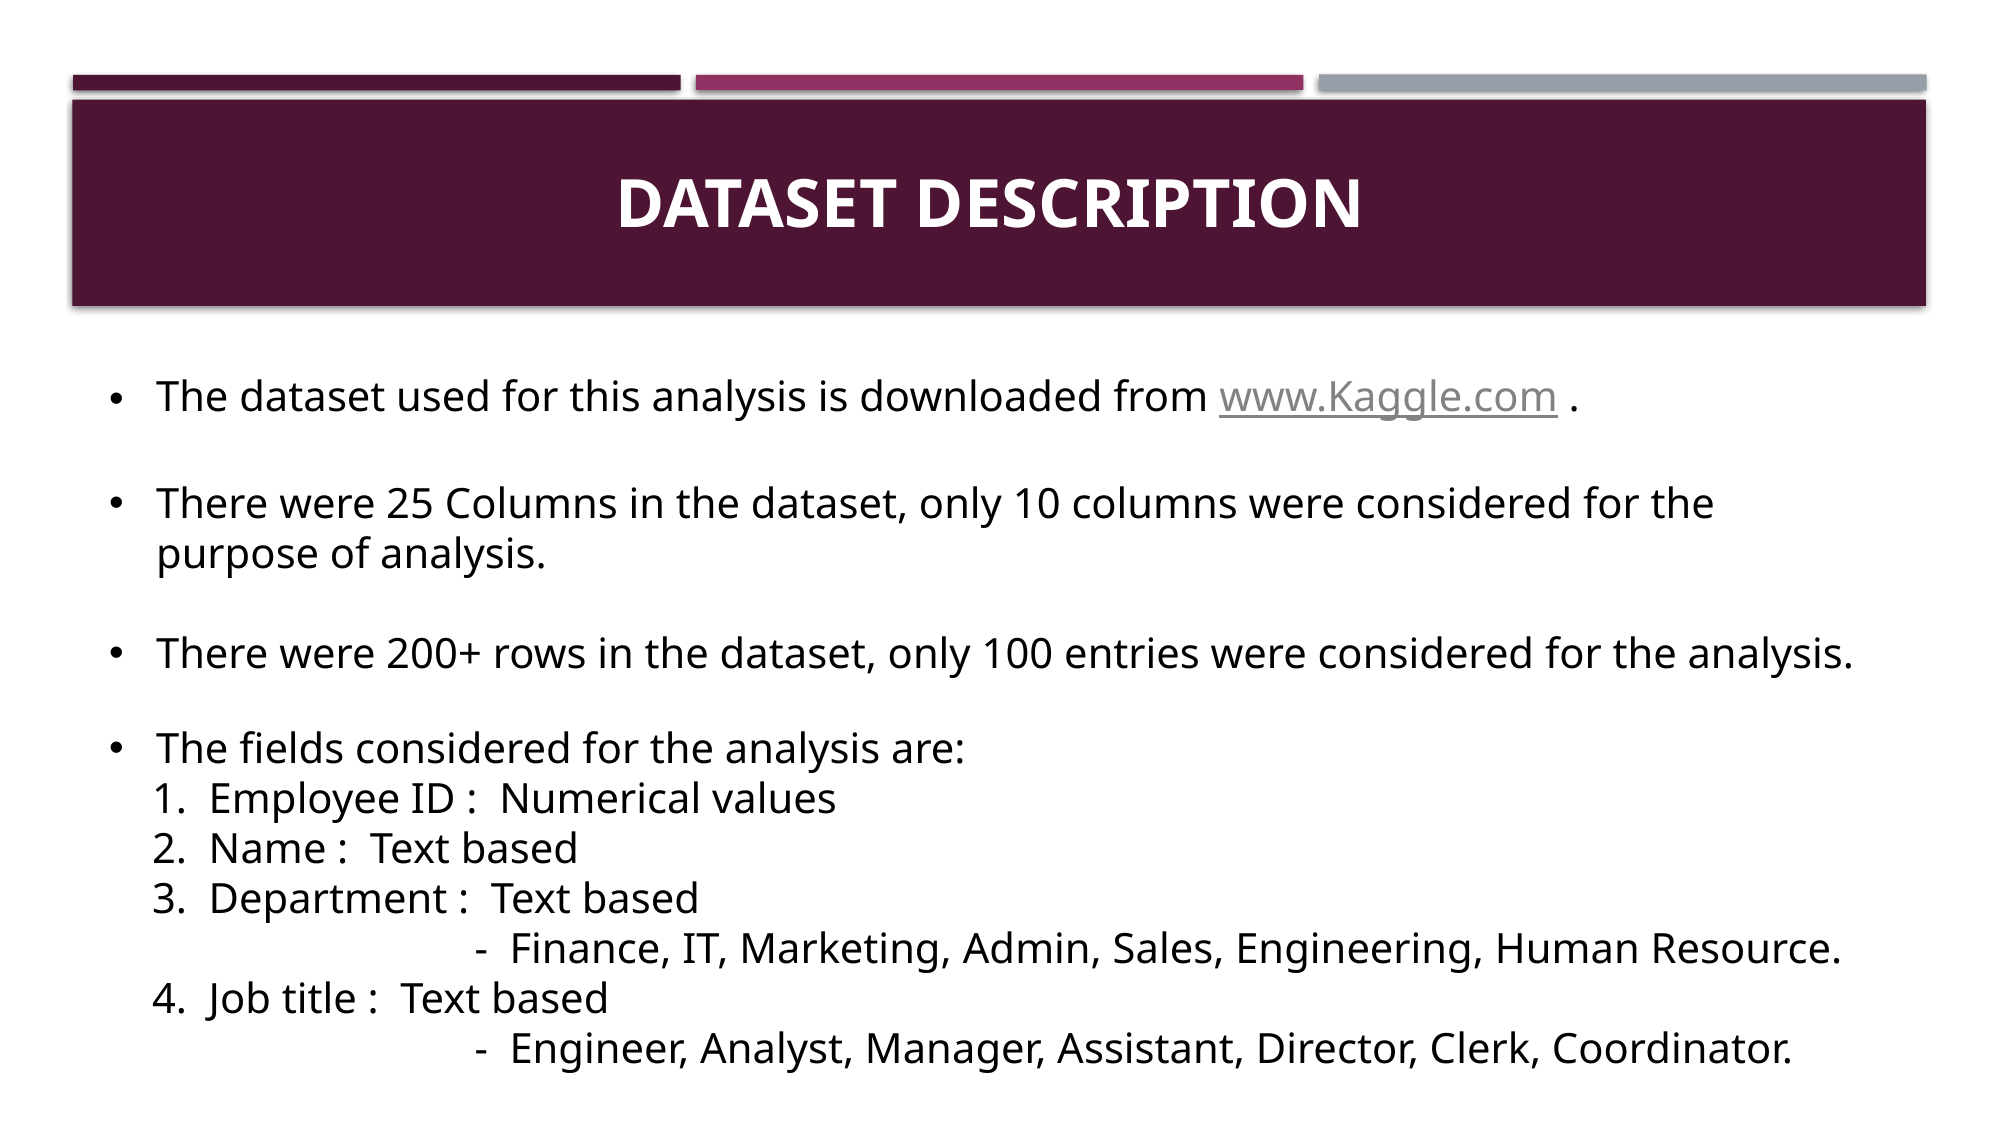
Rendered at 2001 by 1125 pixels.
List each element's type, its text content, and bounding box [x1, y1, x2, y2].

text_box The dataset used for this analysis is downloaded from www.Kaggle.com . There were 25 Columns in the dataset, only 10 columns were considered for the purpose of analysis. There were 200+ rows in the dataset, only 100 entries were considered for the analysis. The fields considered for the analysis are: 1. Employee ID : Numerical values 2. Name : Text based 3. Department : Text based - Finance, IT, Marketing, Admin, Sales, Engineering, Human Resource. 4. Job title : Text based - Engineer, Analyst, Manager, Assistant, Director, Clerk, Coordinator. [94, 362, 1904, 1125]
title Dataset Description [94, 119, 1904, 282]
